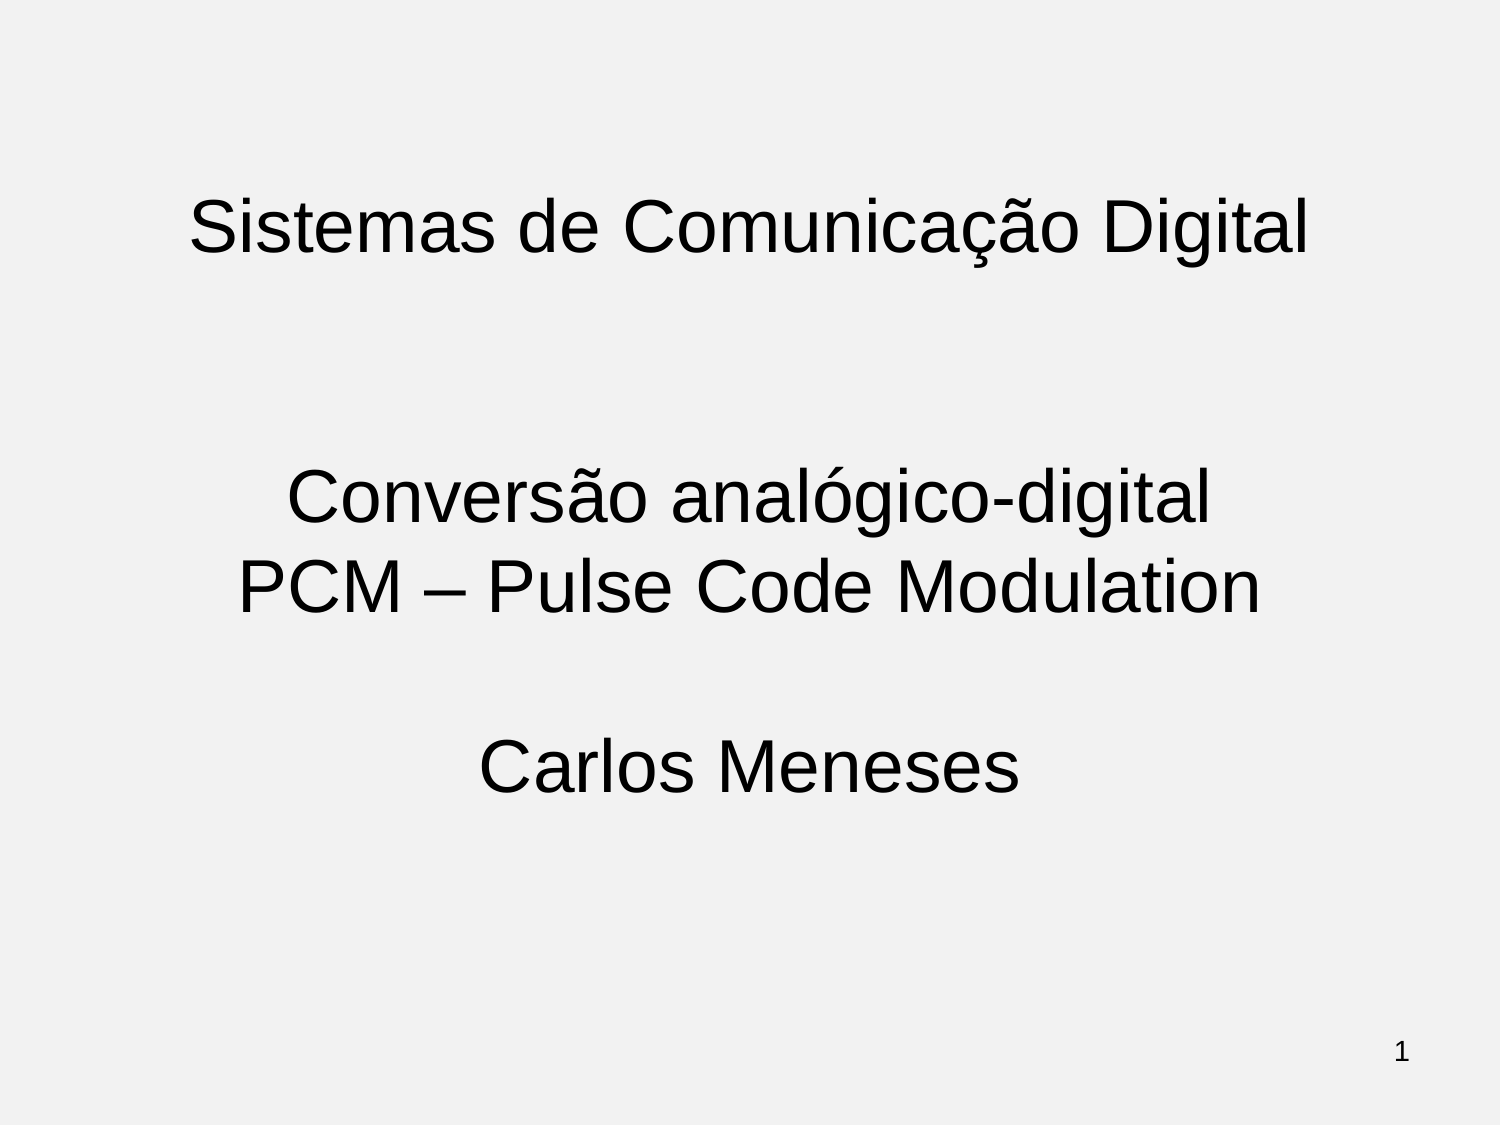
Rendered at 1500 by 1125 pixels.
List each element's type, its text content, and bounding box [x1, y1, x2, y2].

slide_number 1 [1074, 1024, 1426, 1103]
title Sistemas de Comunicação Digital Conversão analógico-digital PCM – Pulse Code Modulation Carlos Meneses [74, 185, 1426, 799]
